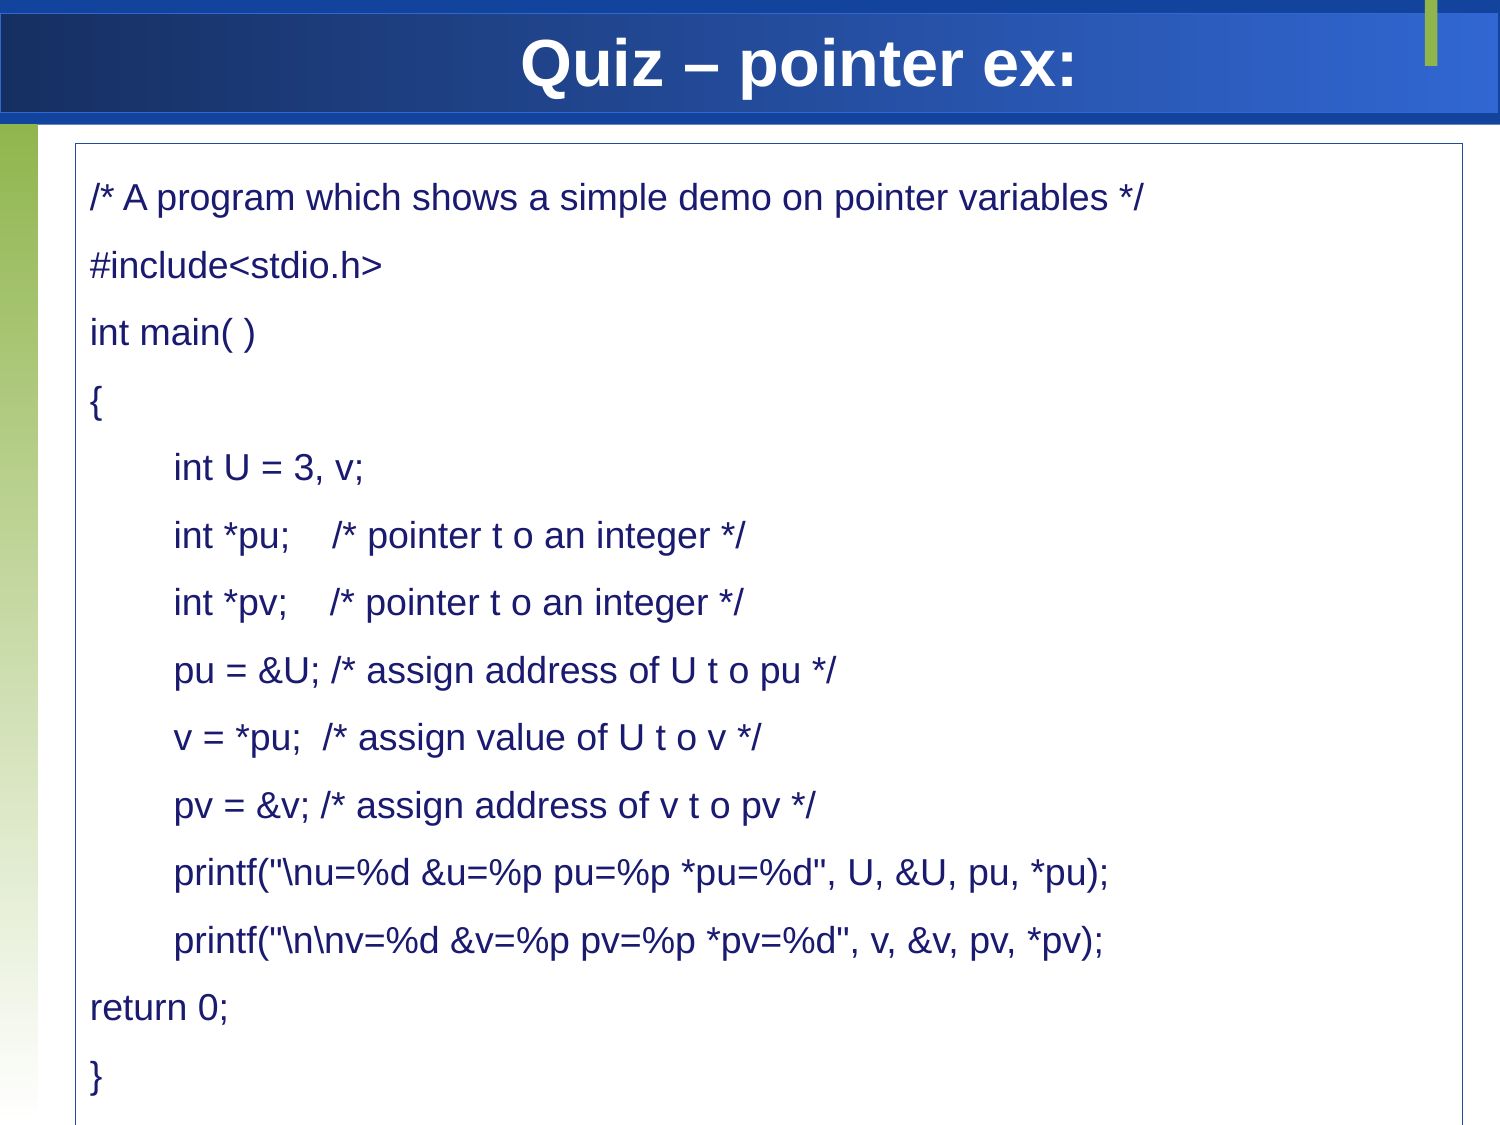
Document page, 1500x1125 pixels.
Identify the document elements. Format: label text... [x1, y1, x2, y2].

title Quiz – pointer ex: [237, 12, 1363, 100]
text_box /* A program which shows a simple demo on pointer variables */ #include<stdio.h> int main( ) { int U = 3, v; int *pu; /* pointer t o an integer */ int *pv; /* pointer t o an integer */ pu = &U; /* assign address of U t o pu */ v = *pu; /* assign value of U t o v */ pv = &v; /* assign address of v t o pv */ printf("\nu=%d &u=%p pu=%p *pu=%d", U, &U, pu, *pu); printf("\n\nv=%d &v=%p pv=%p *pv=%d", v, &v, pv, *pv); return 0; } [75, 143, 1463, 1125]
